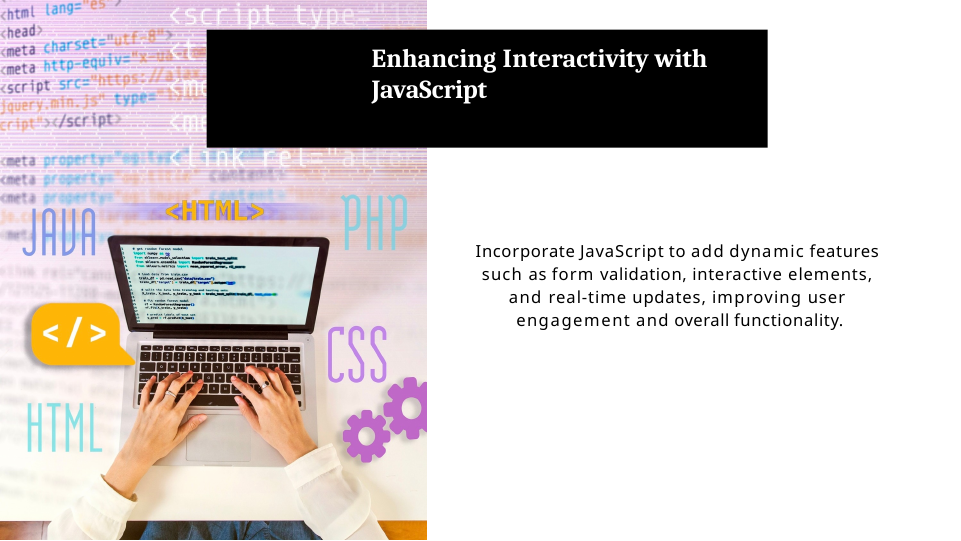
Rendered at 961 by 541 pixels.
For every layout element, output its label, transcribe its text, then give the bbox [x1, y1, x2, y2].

title Enhancing Interactivity with JavaScript [427, 29, 768, 148]
picture [0, 0, 427, 540]
text_box Incorporate JavaScript to add dynamic features such as form validation, interactive elements, and real-time updates, improving user engagement and overall functionality. [472, 236, 886, 330]
